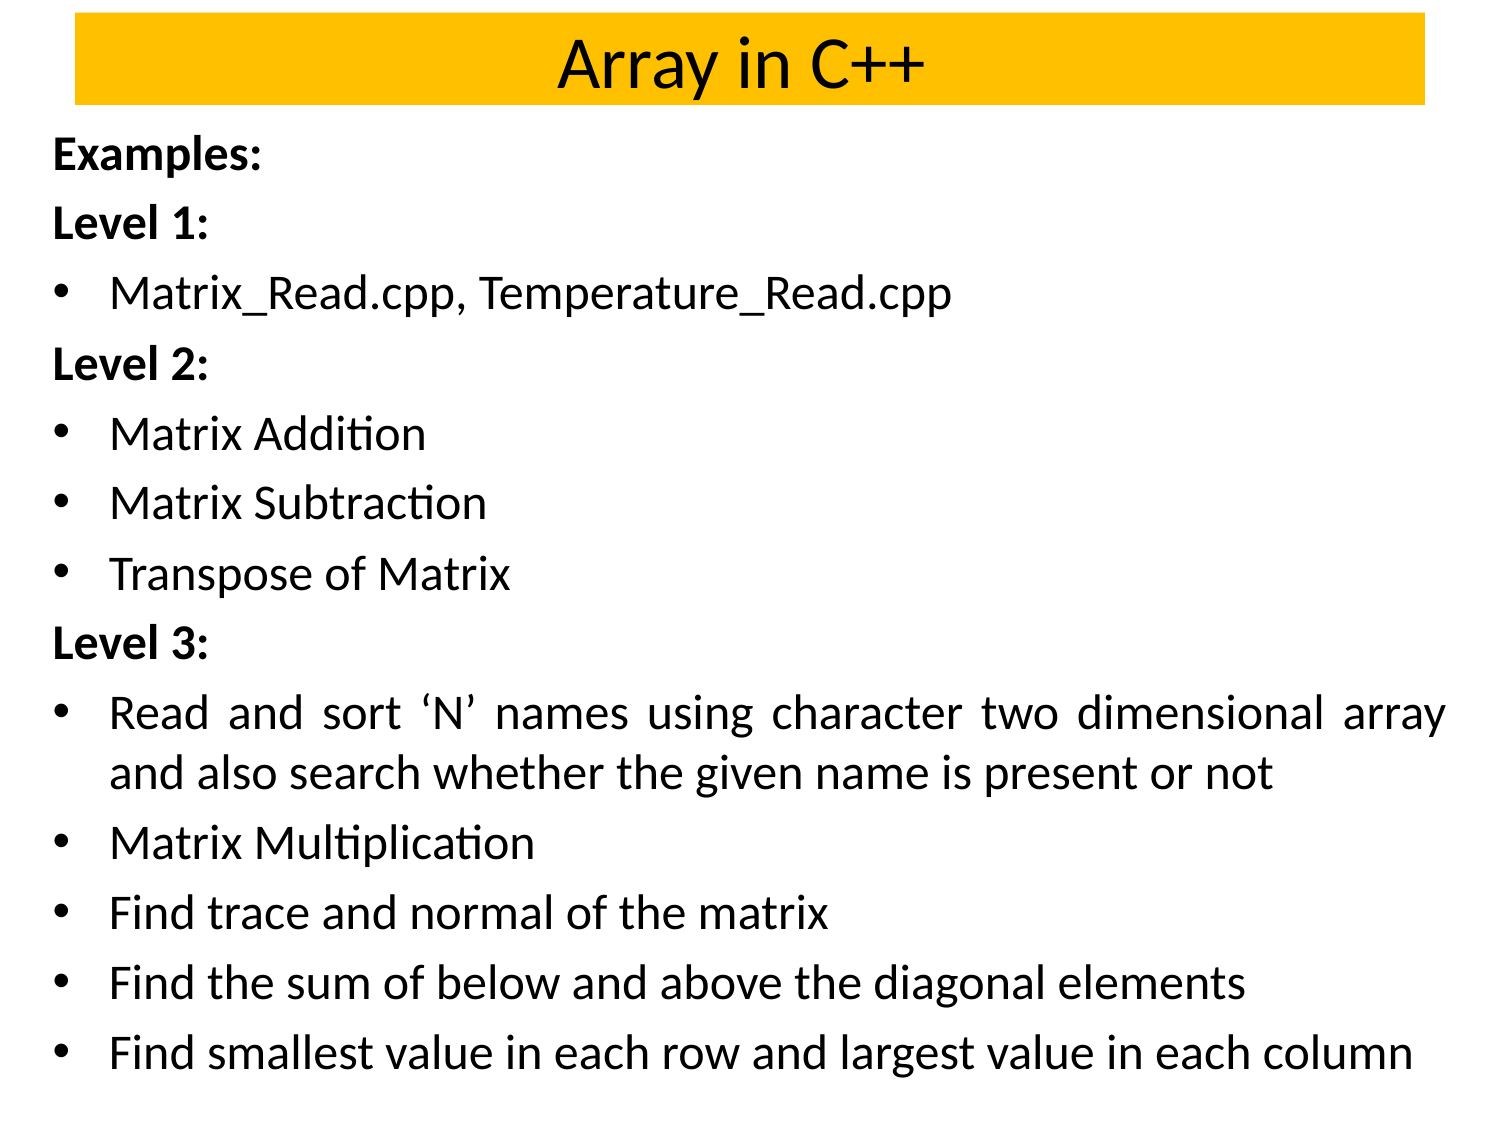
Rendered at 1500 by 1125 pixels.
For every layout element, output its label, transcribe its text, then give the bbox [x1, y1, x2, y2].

list Examples: Level 1: Matrix_Read.cpp, Temperature_Read.cpp Level 2: Matrix Addition Matrix Subtraction Transpose of Matrix Level 3: Read and sort ‘N’ names using character two dimensional array and also search whether the given name is present or not Matrix Multiplication Find trace and normal of the matrix Find the sum of below and above the diagonal elements Find smallest value in each row and largest value in each column [37, 112, 1463, 1088]
title Array in C++ [74, 12, 1426, 106]
